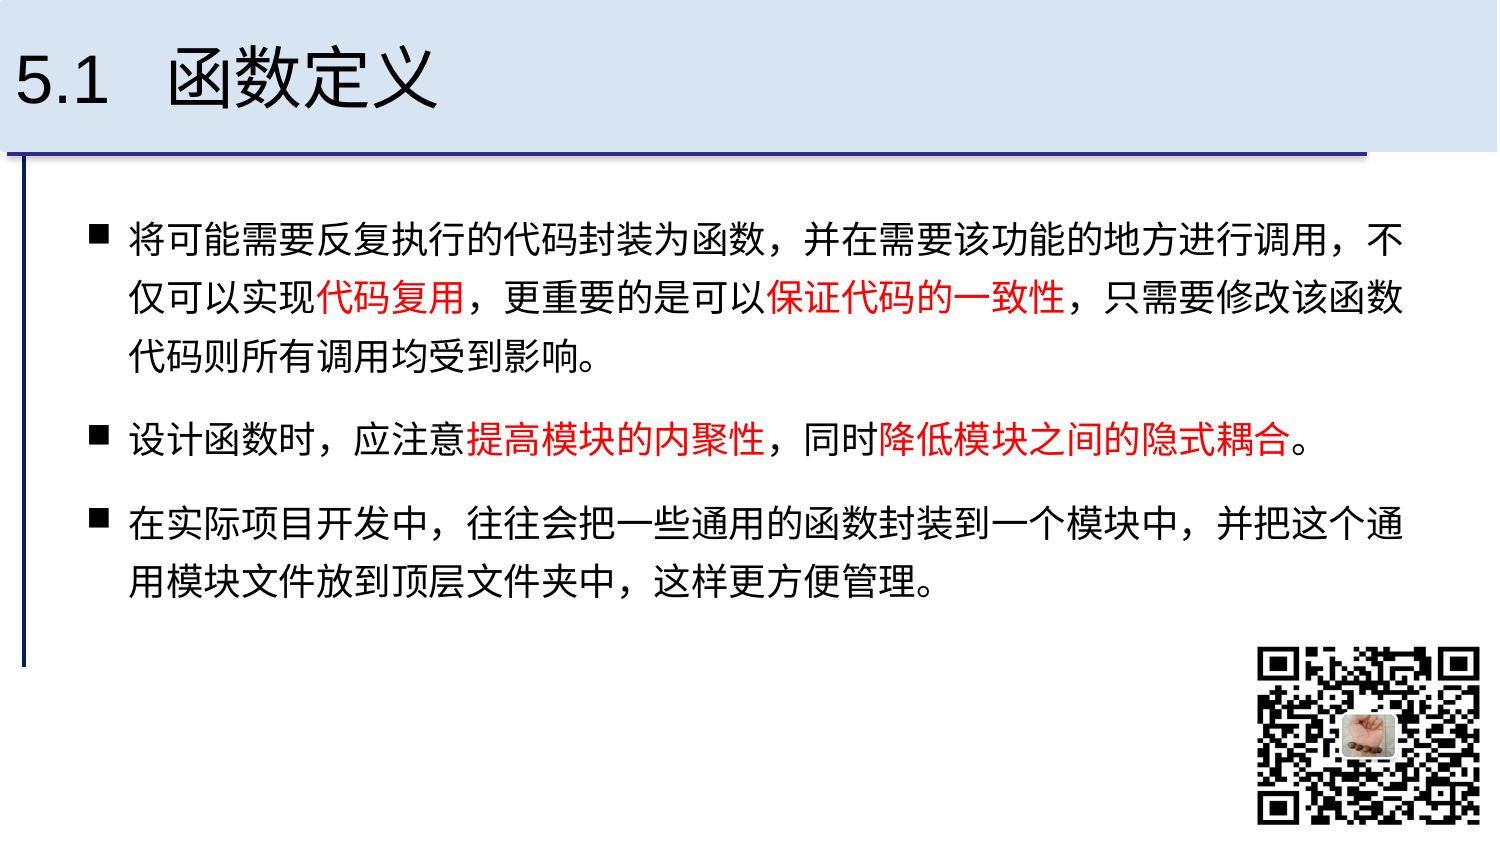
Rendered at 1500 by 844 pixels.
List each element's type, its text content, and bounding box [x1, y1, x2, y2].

title 5.1 函数定义 [0, 0, 1498, 152]
picture [1239, 632, 1497, 839]
list 将可能需要反复执行的代码封装为函数，并在需要该功能的地方进行调用，不仅可以实现代码复用，更重要的是可以保证代码的一致性，只需要修改该函数代码则所有调用均受到影响。 设计函数时，应注意提高模块的内聚性，同时降低模块之间的隐式耦合。 在实际项目开发中，往往会把一些通用的函数封装到一个模块中，并把这个通用模块文件放到顶层文件夹中，这样更方便管理。 [74, 196, 1426, 755]
